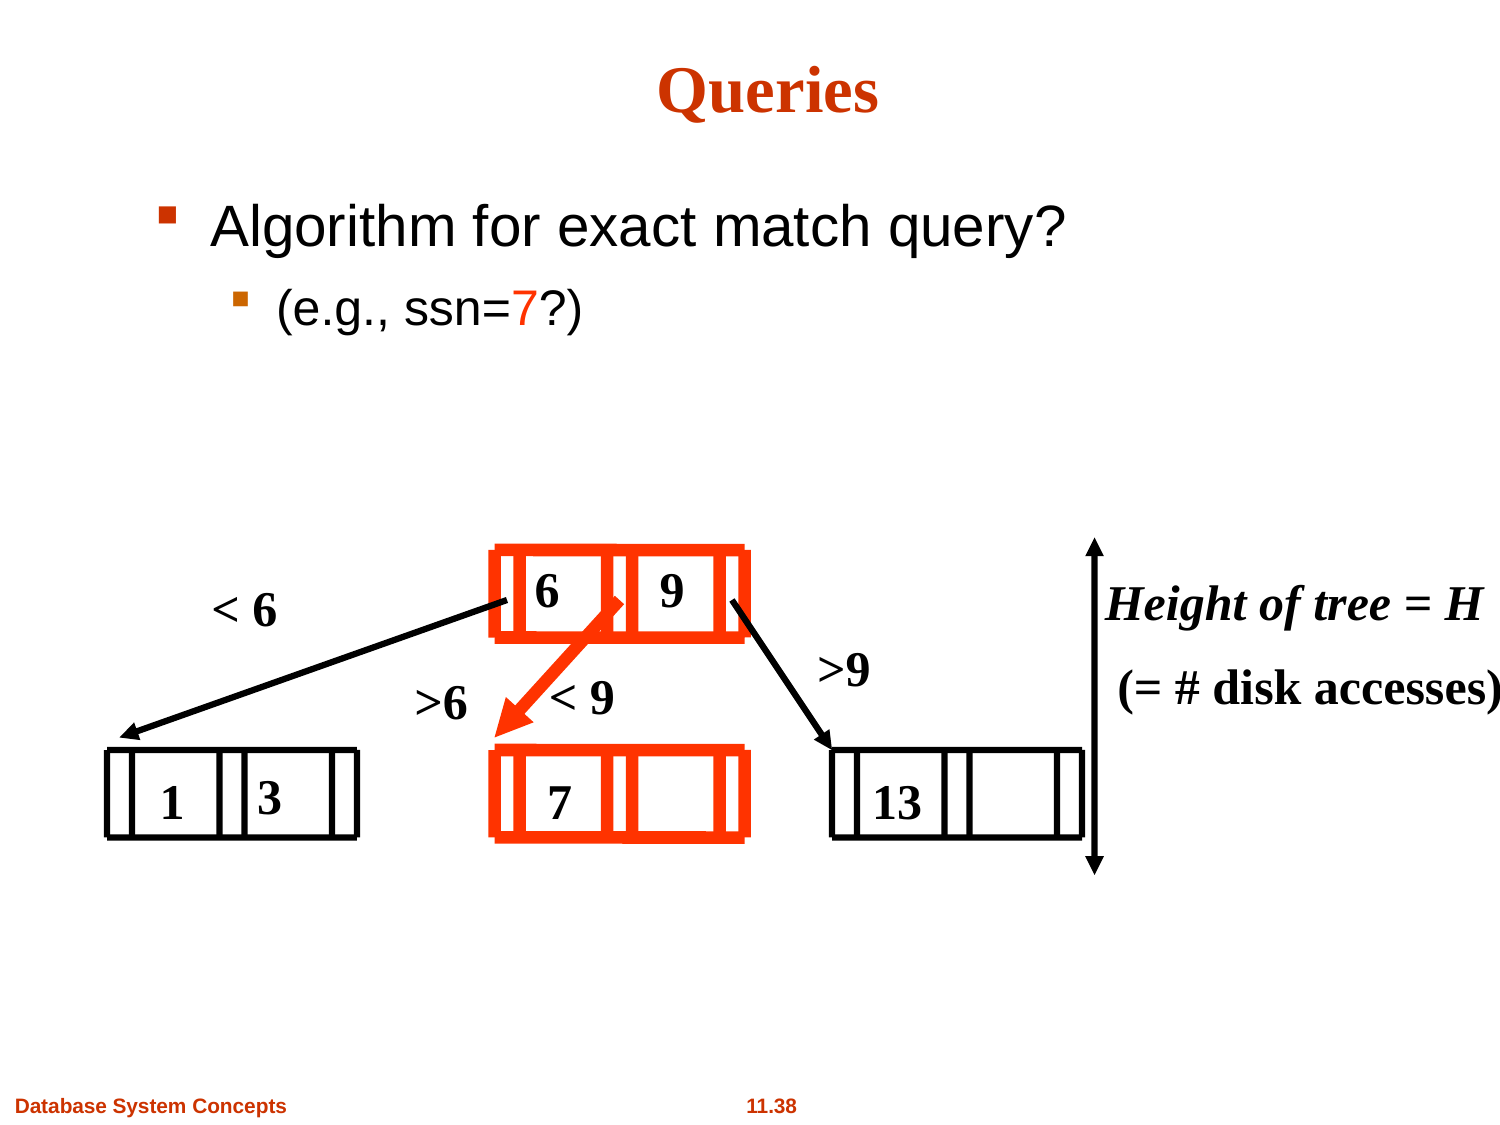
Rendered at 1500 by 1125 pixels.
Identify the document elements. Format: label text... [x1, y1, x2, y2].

list Algorithm for exact match query? (e.g., ssn=7?) [138, 180, 1427, 981]
text_box >6 [378, 662, 504, 738]
text_box < 6 [196, 569, 293, 644]
text_box < 9 [534, 656, 630, 732]
text_box [119, 606, 489, 740]
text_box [494, 549, 745, 638]
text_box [106, 749, 358, 838]
title Queries [105, 33, 1431, 134]
text_box [1088, 723, 1101, 875]
text_box >9 [802, 629, 886, 705]
text_box [750, 626, 832, 749]
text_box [494, 749, 745, 838]
text_box [1088, 537, 1101, 562]
text_box Height of tree = H (= # disk accesses) [1090, 562, 1500, 723]
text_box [831, 749, 1083, 838]
